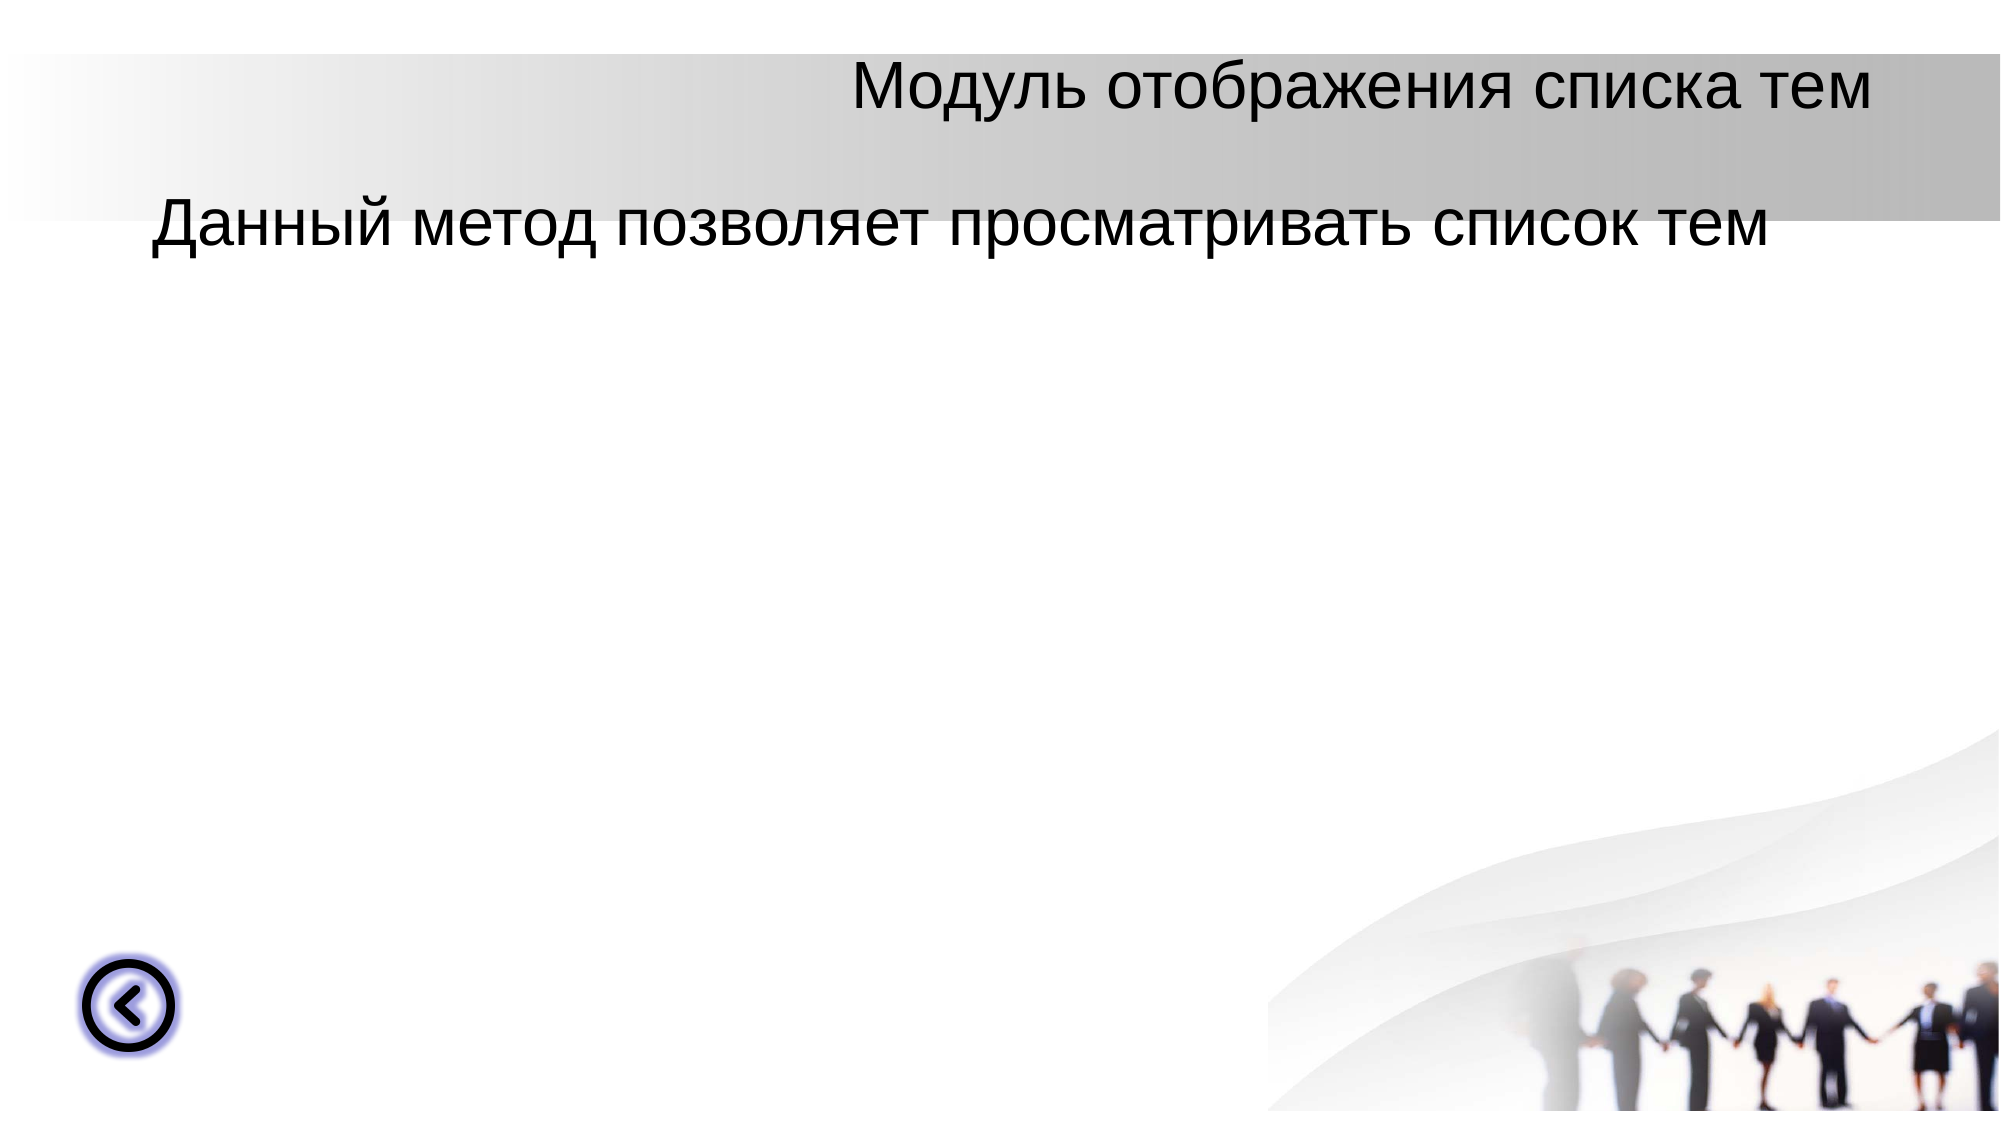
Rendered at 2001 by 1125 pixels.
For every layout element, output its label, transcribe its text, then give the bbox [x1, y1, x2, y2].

title Модуль отображения списка тем [462, 34, 2000, 131]
list Данный метод позволяет просматривать список тем [137, 170, 1863, 503]
picture [82, 959, 176, 1052]
picture [1268, 728, 1999, 1111]
